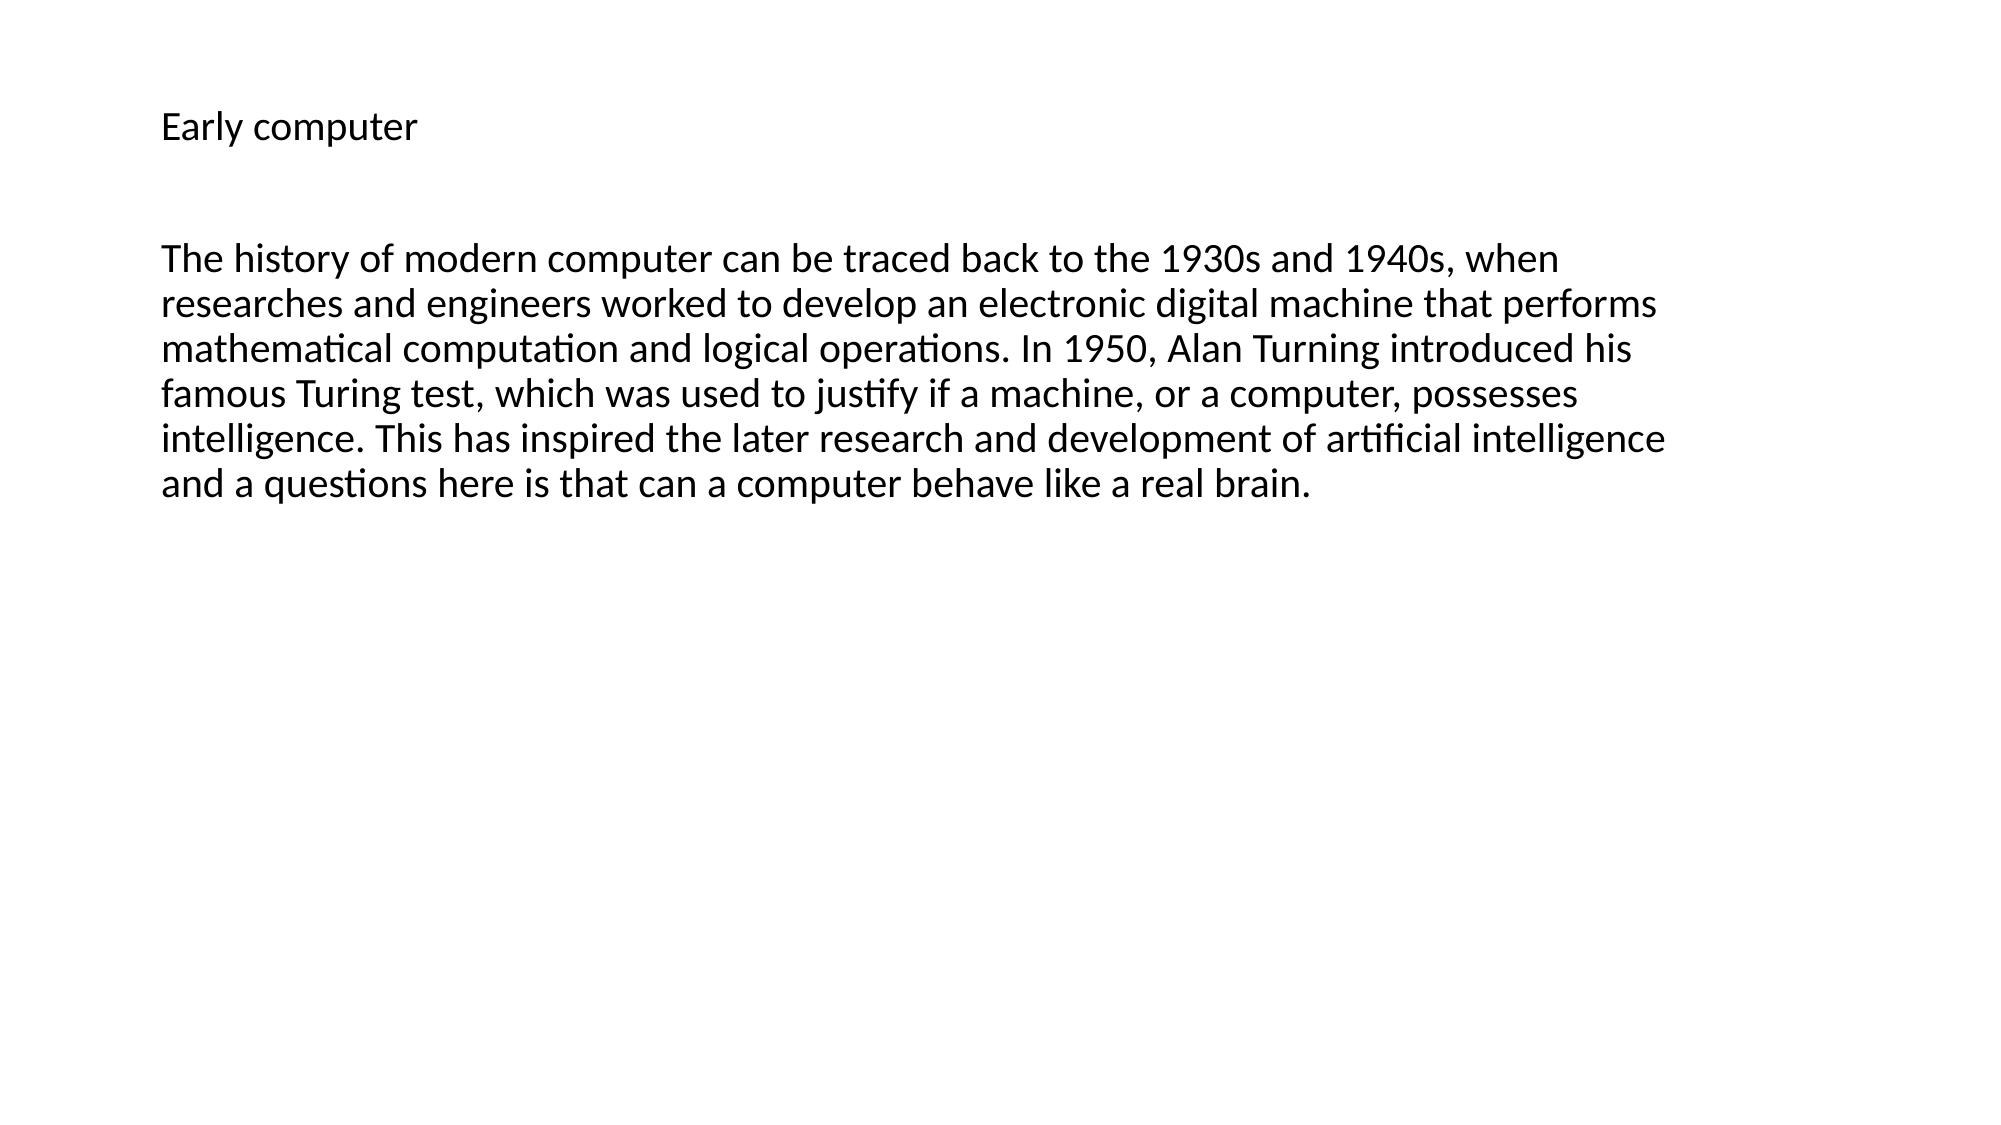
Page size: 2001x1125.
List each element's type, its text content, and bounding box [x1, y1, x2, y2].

subtitle Early computer The history of modern computer can be traced back to the 1930s and 1940s, when researches and engineers worked to develop an electronic digital machine that performs mathematical computation and logical operations. In 1950, Alan Turning introduced his famous Turing test, which was used to justify if a machine, or a computer, possesses intelligence. This has inspired the later research and development of artificial intelligence and a questions here is that can a computer behave like a real brain. [146, 96, 1747, 894]
